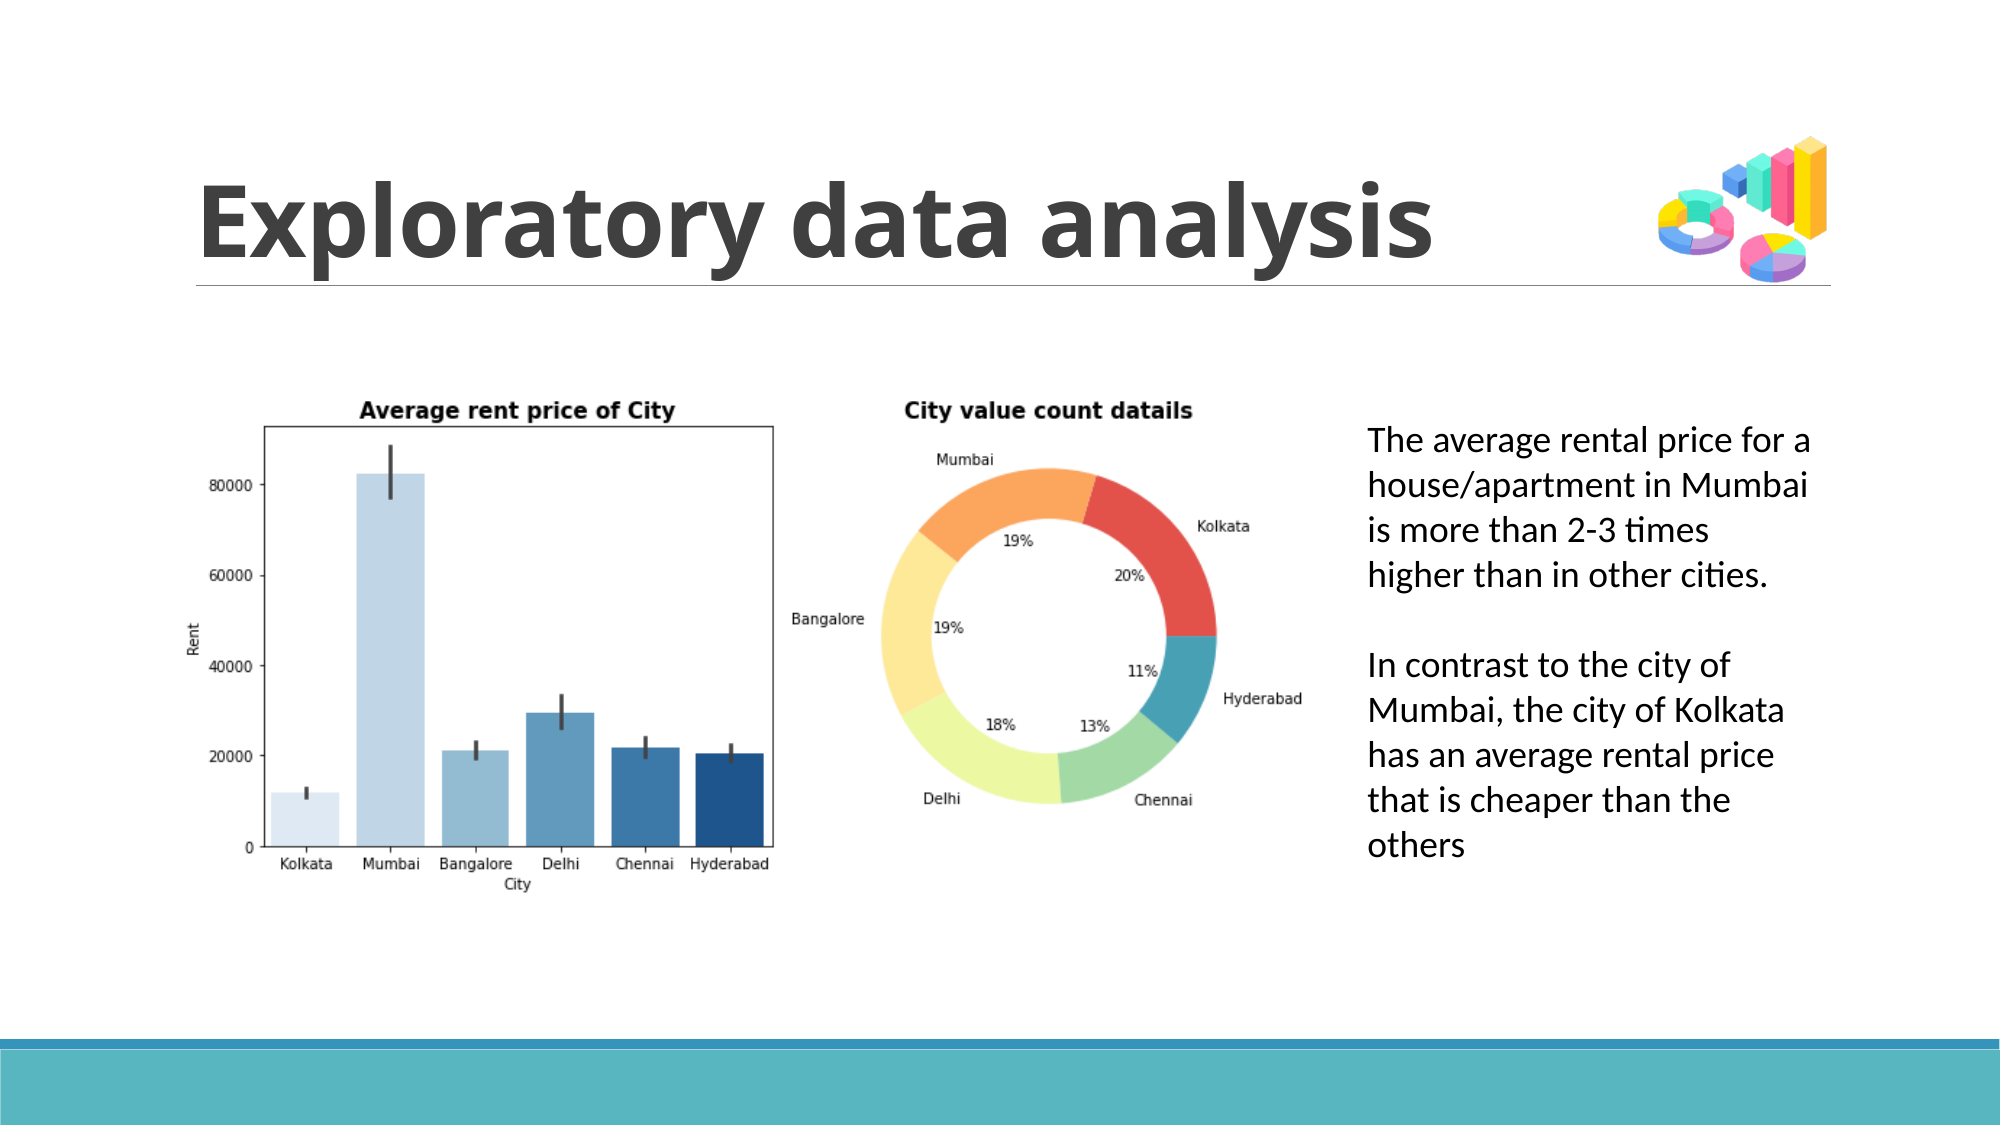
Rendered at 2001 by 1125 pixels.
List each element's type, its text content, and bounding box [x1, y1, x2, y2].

text_box The average rental price for a house/apartment in Mumbai is more than 2-3 times higher than in other cities. In contrast to the city of Mumbai, the city of Kolkata has an average rental price that is cheaper than the others [1352, 407, 1830, 872]
picture [179, 386, 1329, 898]
picture [1655, 95, 1831, 286]
title Exploratory data analysis [180, 47, 1830, 285]
